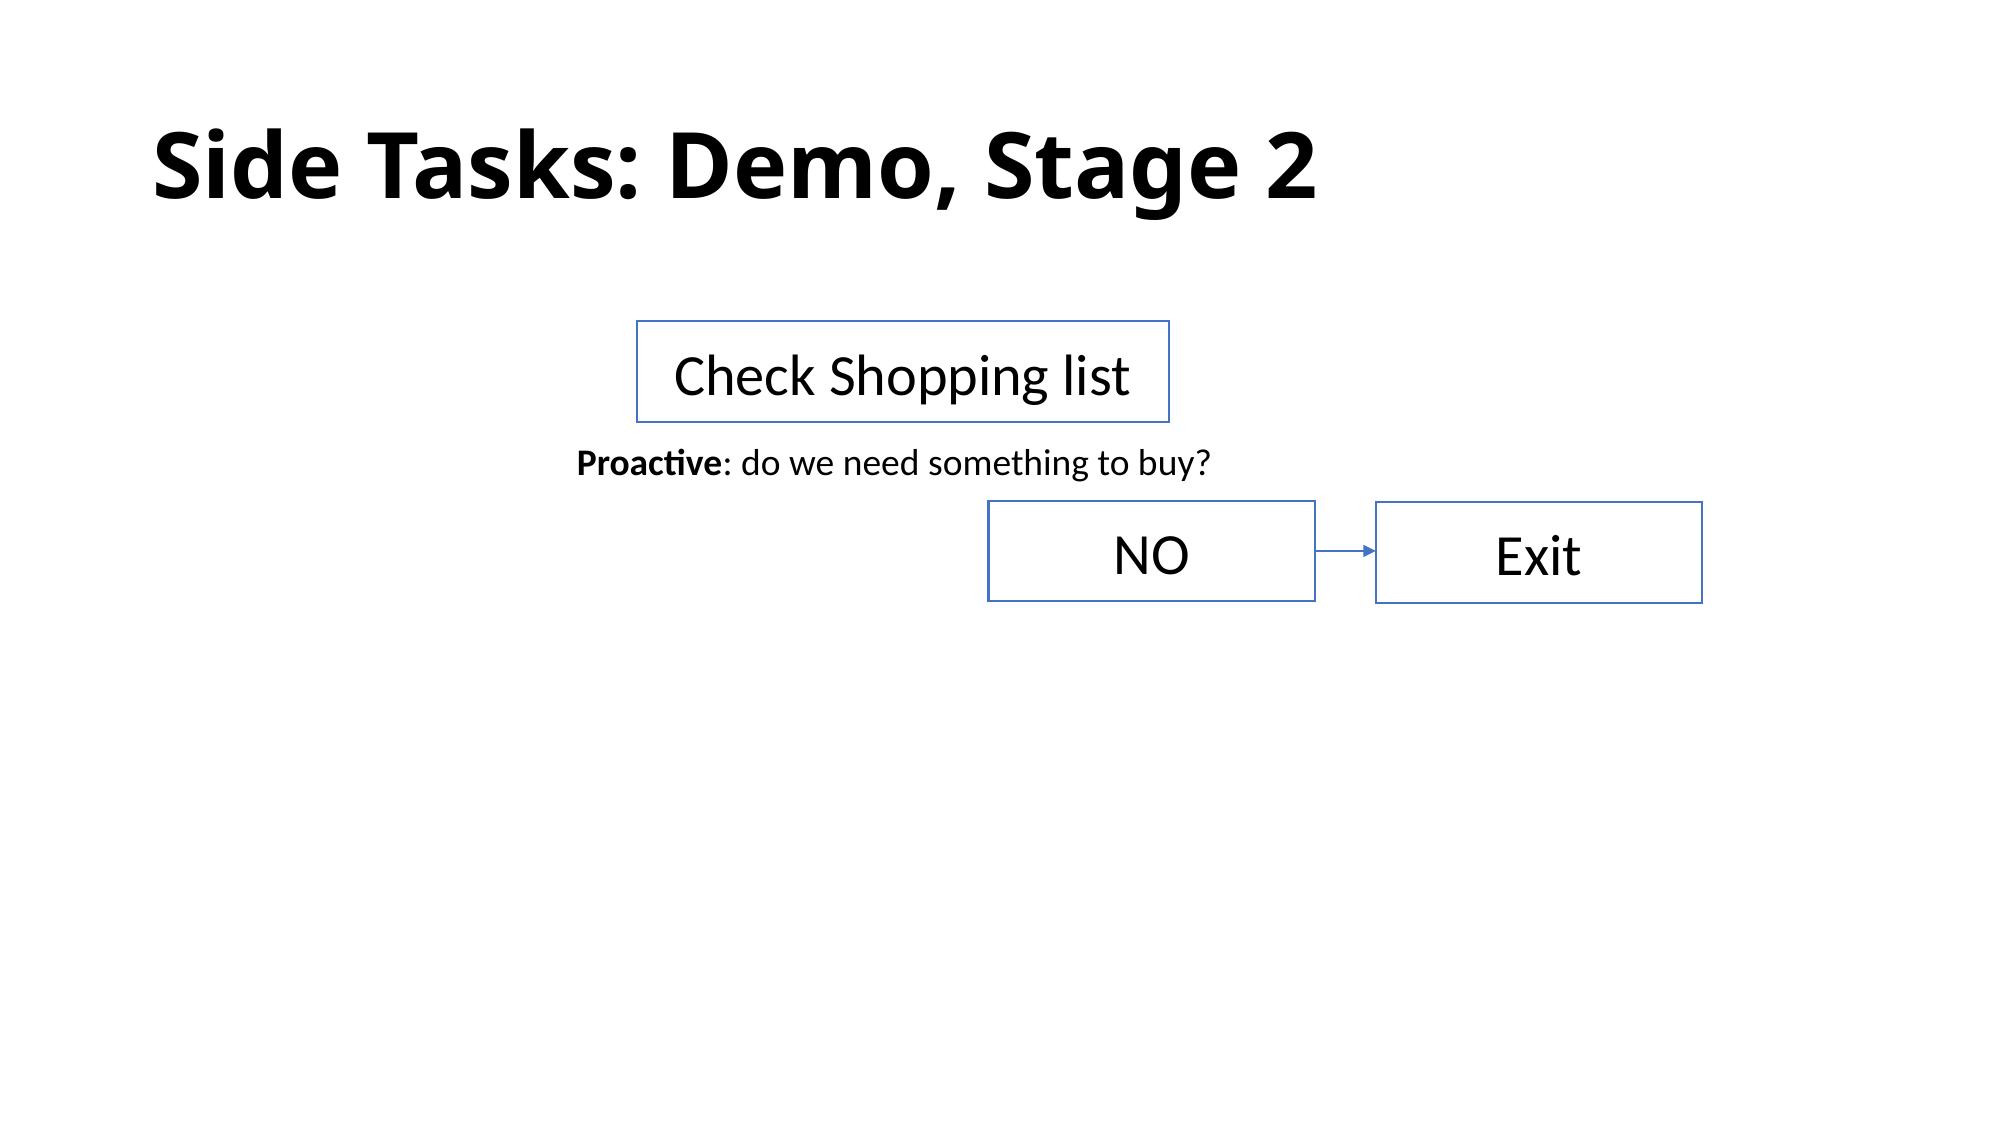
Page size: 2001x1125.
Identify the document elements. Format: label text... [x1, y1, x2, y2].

text_box Check Shopping list [636, 320, 1170, 423]
text_box Proactive: do we need something to buy? [562, 430, 1244, 491]
text_box Exit [1375, 501, 1703, 604]
text_box NO [987, 500, 1316, 602]
title Side Tasks: Demo, Stage 2 [137, 59, 1863, 278]
